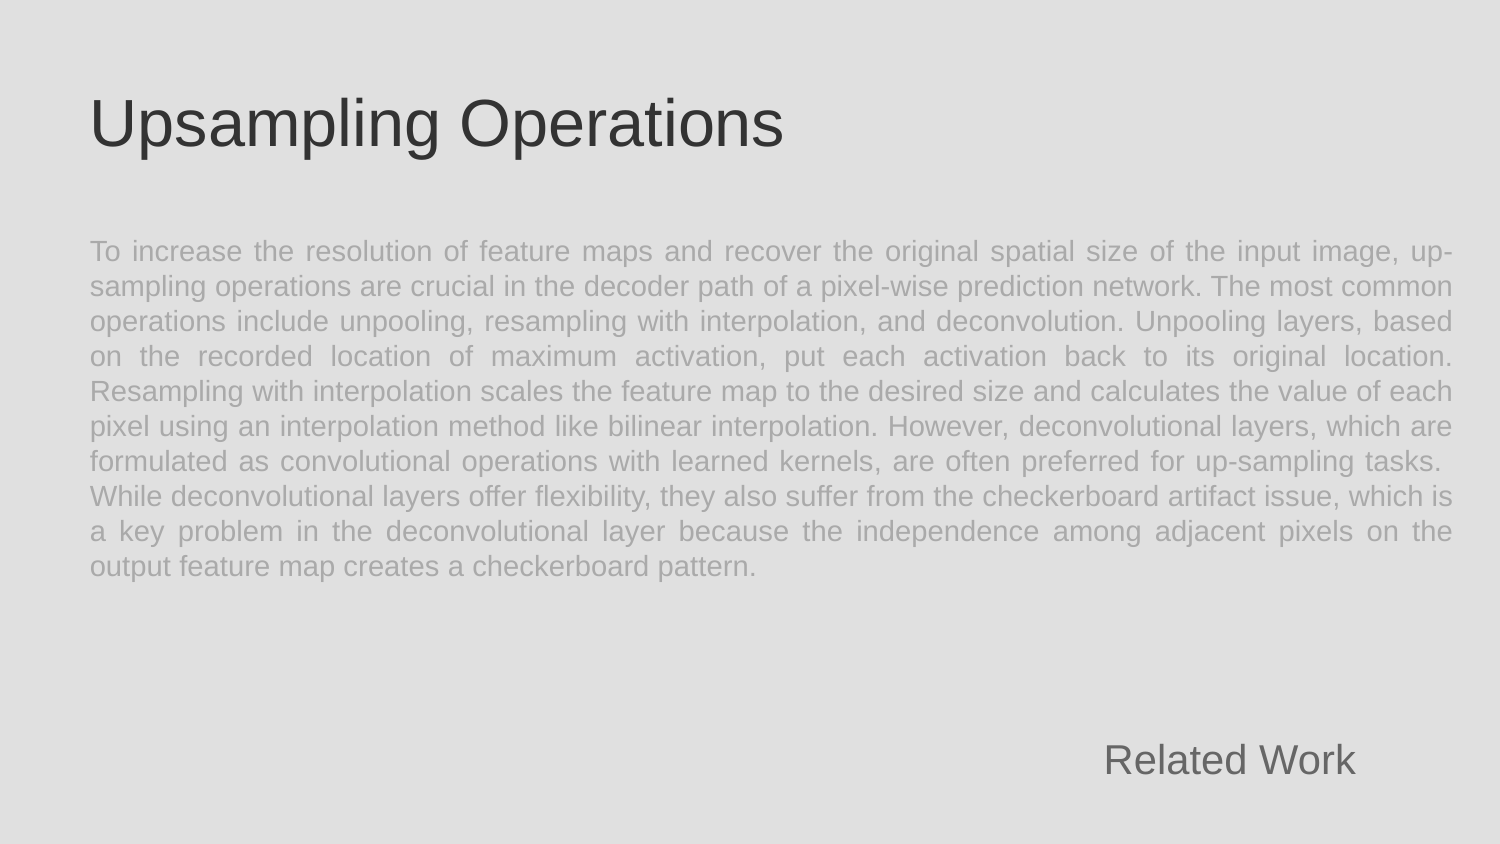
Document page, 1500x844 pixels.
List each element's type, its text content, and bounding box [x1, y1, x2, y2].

text_box Related Work [929, 719, 1500, 795]
text_box Upsampling Operations [74, 44, 1425, 195]
text_box To increase the resolution of feature maps and recover the original spatial size of the input image, up-sampling operations are crucial in the decoder path of a pixel-wise prediction network. The most common operations include unpooling, resampling with interpolation, and deconvolution. Unpooling layers, based on the recorded location of maximum activation, put each activation back to its original location. Resampling with interpolation scales the feature map to the desired size and calculates the value of each pixel using an interpolation method like bilinear interpolation. However, deconvolutional layers, which are formulated as convolutional operations with learned kernels, are often preferred for up-sampling tasks. While deconvolutional layers offer flexibility, they also suffer from the checkerboard artifact issue, which is a key problem in the deconvolutional layer because the independence among adjacent pixels on the output feature map creates a checkerboard pattern. [74, 224, 1470, 765]
